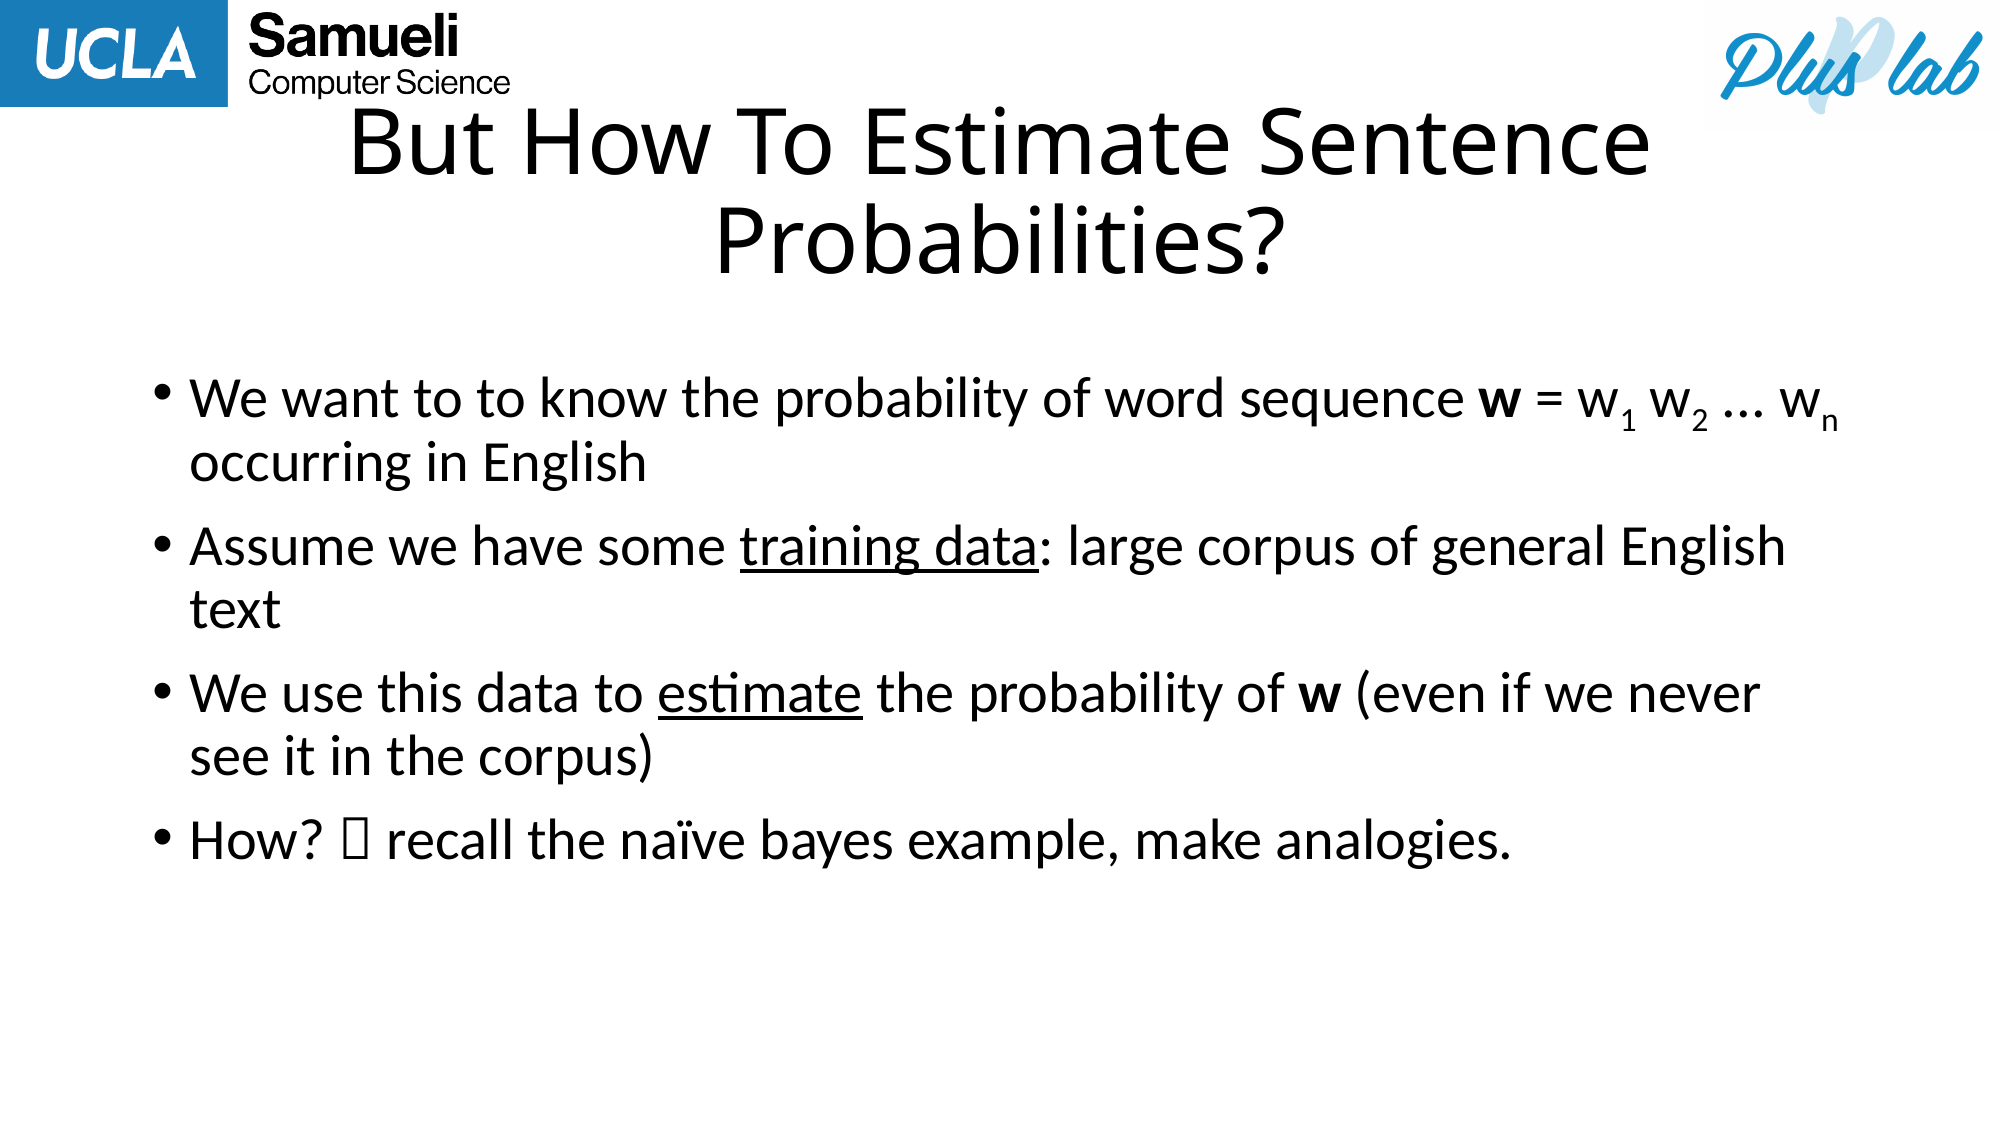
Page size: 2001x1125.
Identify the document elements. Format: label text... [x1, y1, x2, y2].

list We want to to know the probability of word sequence w = w1 w2 ... wn occurring in English Assume we have some training data: large corpus of general English text We use this data to estimate the probability of w (even if we never see it in the corpus) How?  recall the naïve bayes example, make analogies. [137, 352, 1863, 1014]
title But How To Estimate Sentence Probabilities? [137, 111, 1863, 278]
picture [1703, 0, 2000, 132]
picture [0, 0, 510, 107]
